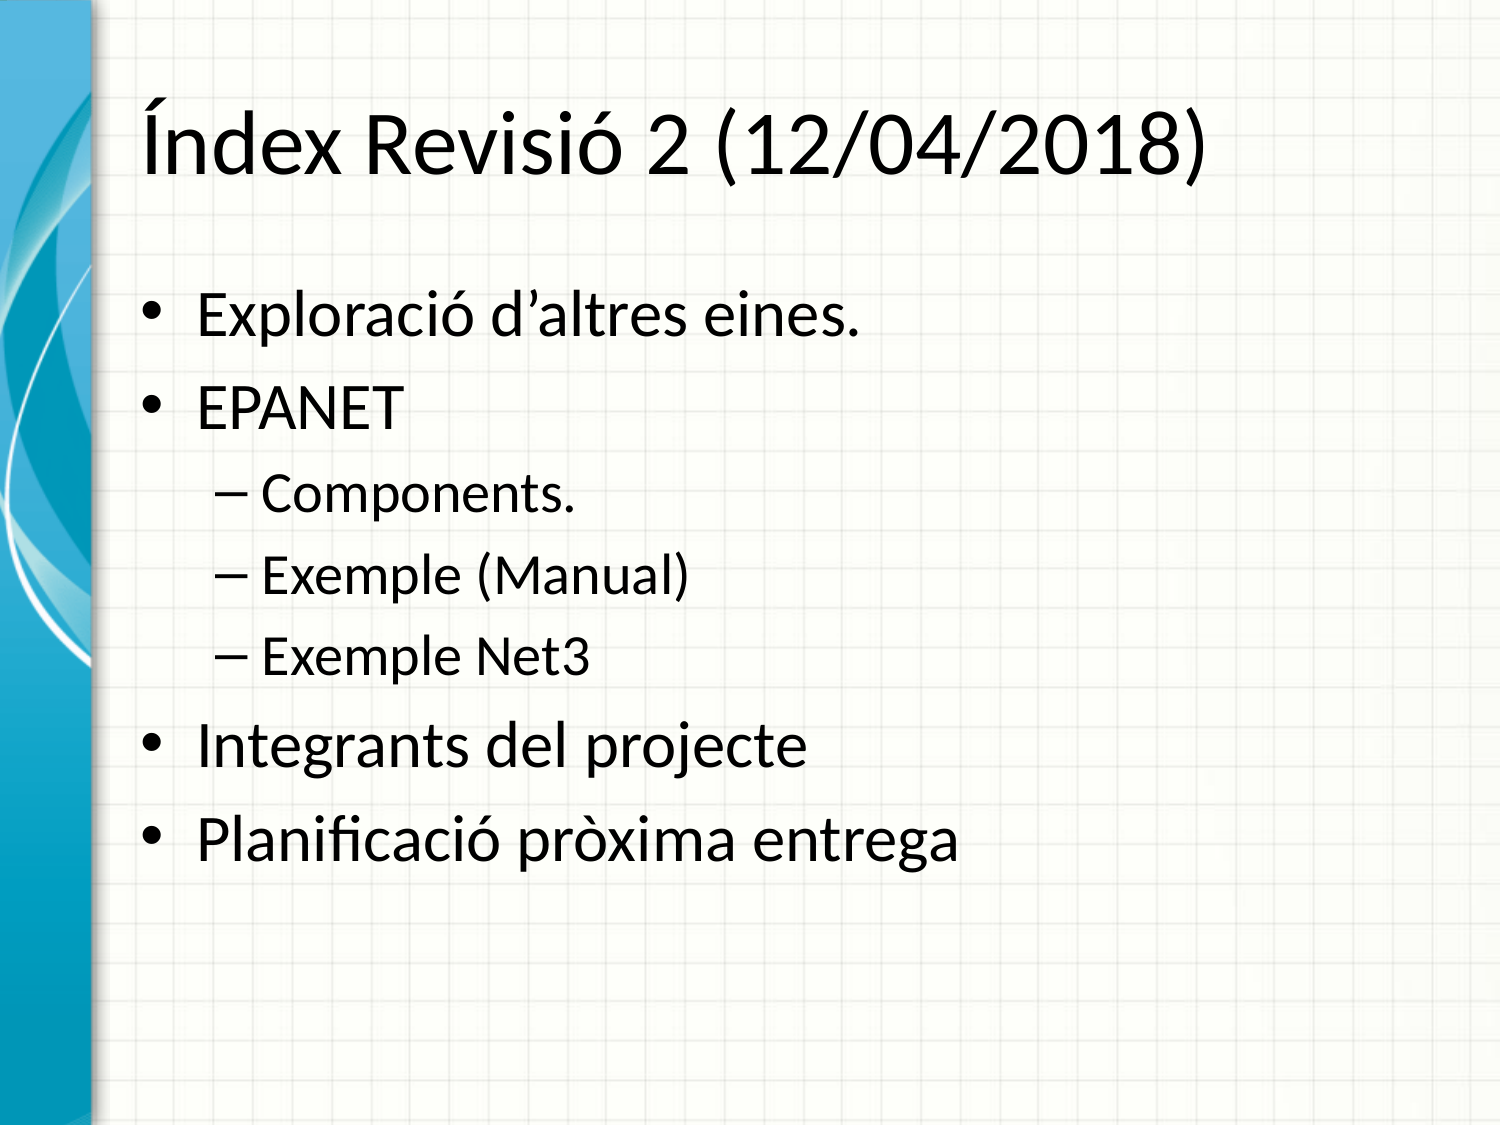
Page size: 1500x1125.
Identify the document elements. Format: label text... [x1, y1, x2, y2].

title Índex Revisió 2 (12/04/2018) [125, 44, 1450, 232]
picture [0, 0, 1500, 1125]
list Exploració d’altres eines. EPANET Components. Exemple (Manual) Exemple Net3 Integrants del projecte Planificació pròxima entrega [125, 261, 1450, 967]
